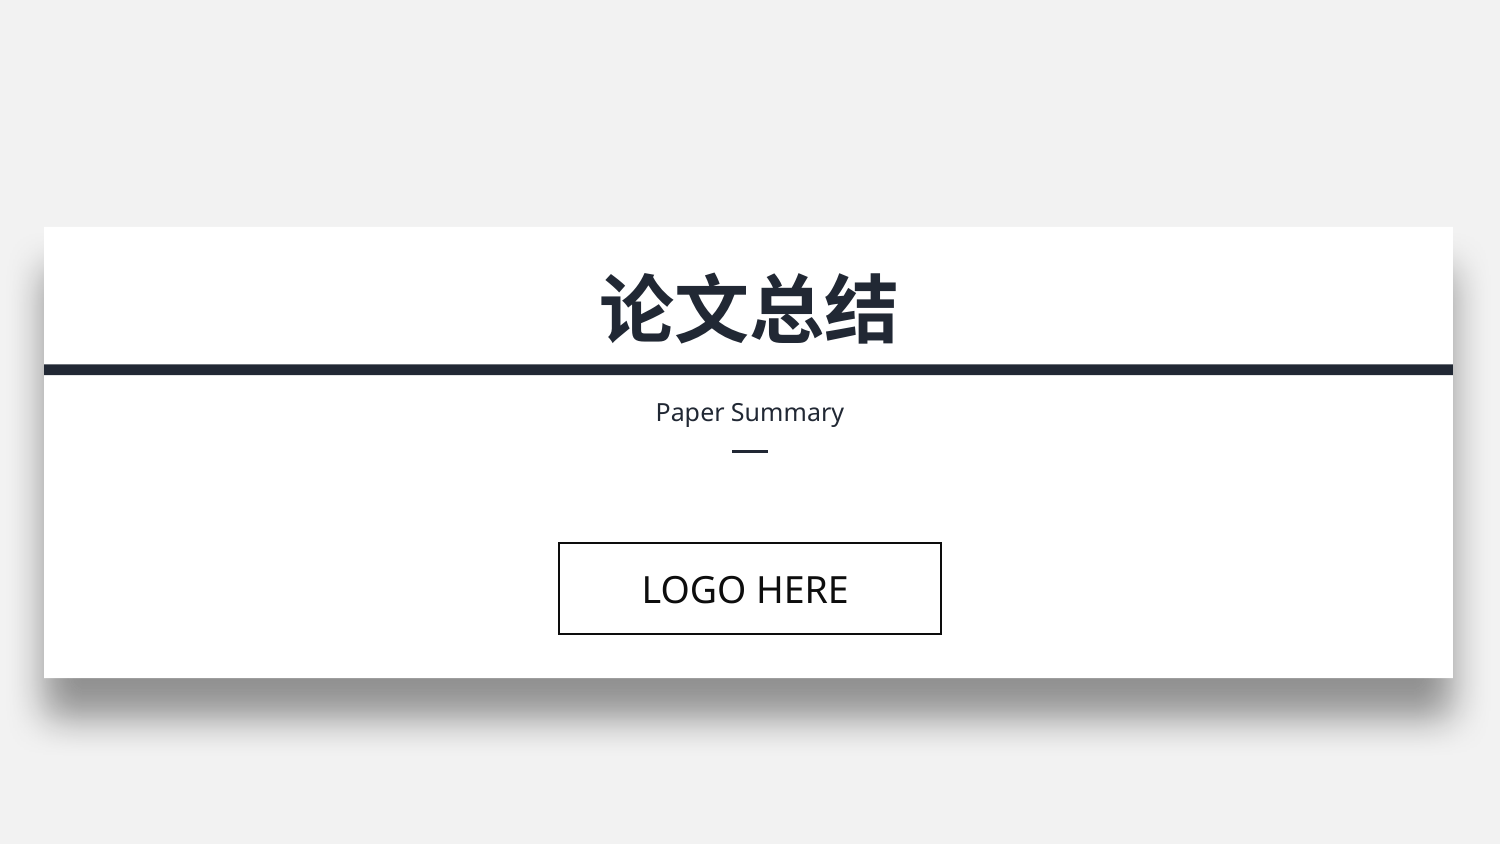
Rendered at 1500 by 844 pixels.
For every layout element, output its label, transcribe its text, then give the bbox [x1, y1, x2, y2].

text_box [43, 376, 1454, 679]
text_box 论文总结 [585, 255, 915, 360]
text_box Paper Summary [640, 388, 860, 434]
text_box [43, 226, 1454, 363]
text_box [43, 363, 1454, 376]
text_box LOGO HERE [558, 542, 942, 635]
